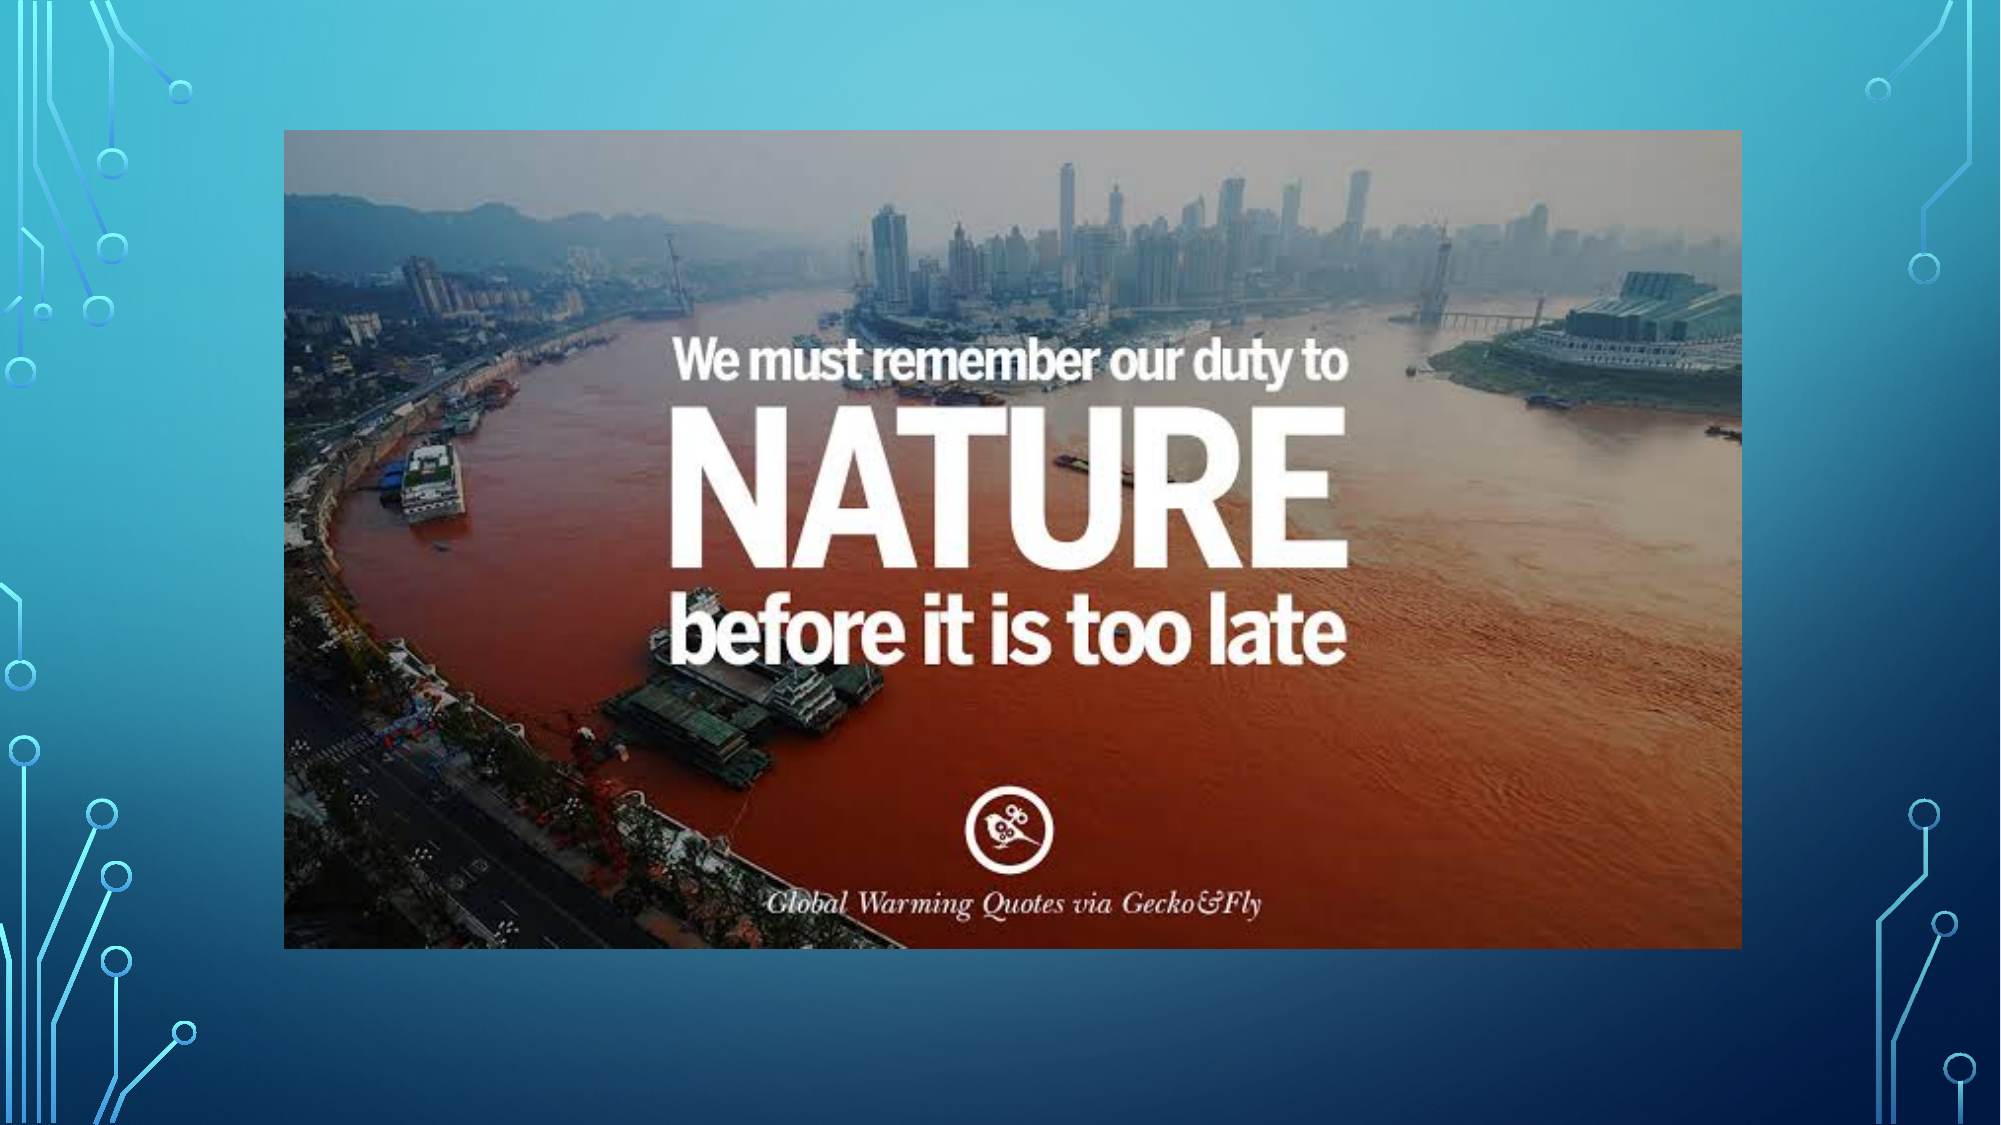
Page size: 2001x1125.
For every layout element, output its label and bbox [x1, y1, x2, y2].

list [284, 129, 1743, 949]
